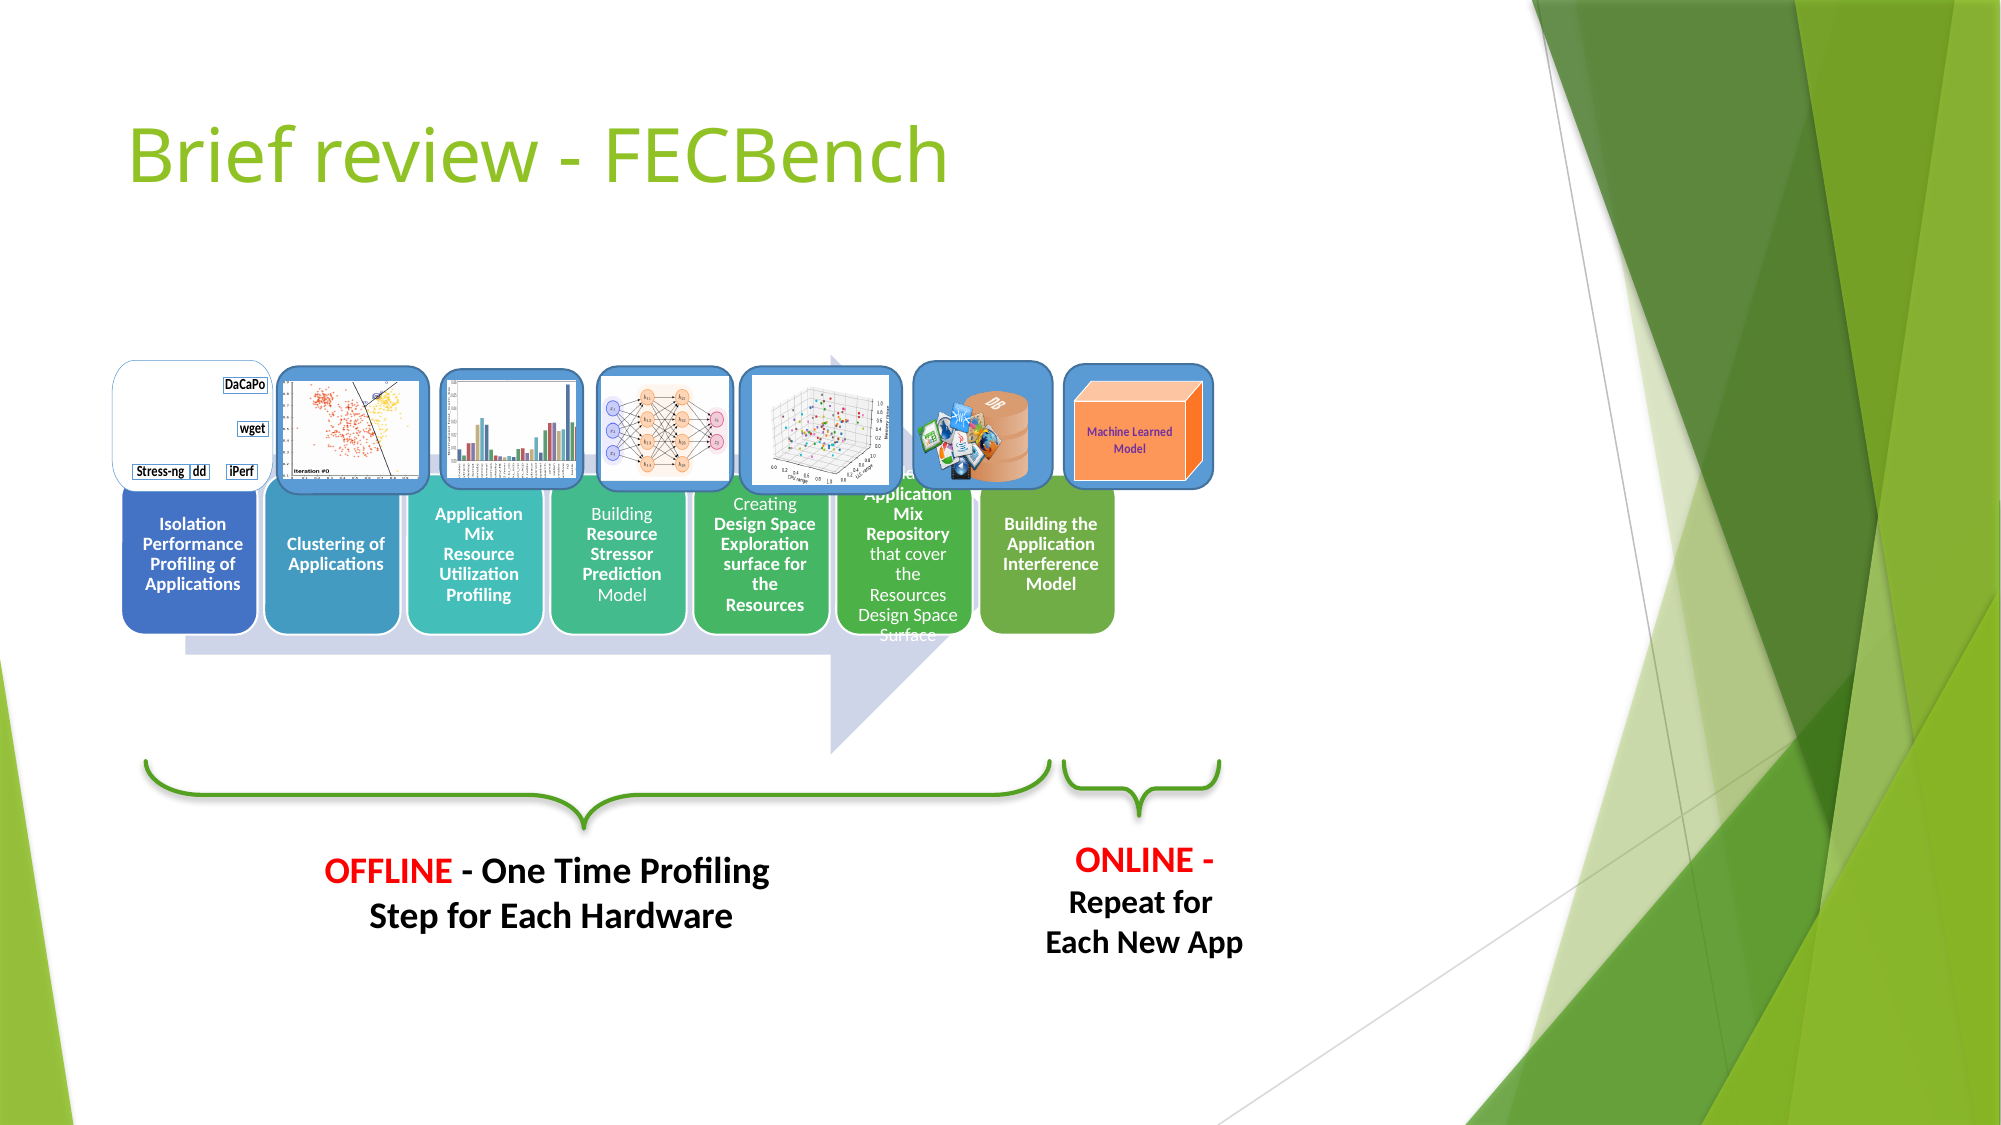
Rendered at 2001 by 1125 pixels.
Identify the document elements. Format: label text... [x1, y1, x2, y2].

title Brief review - FECBench [111, 99, 1522, 317]
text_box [110, 353, 1287, 938]
